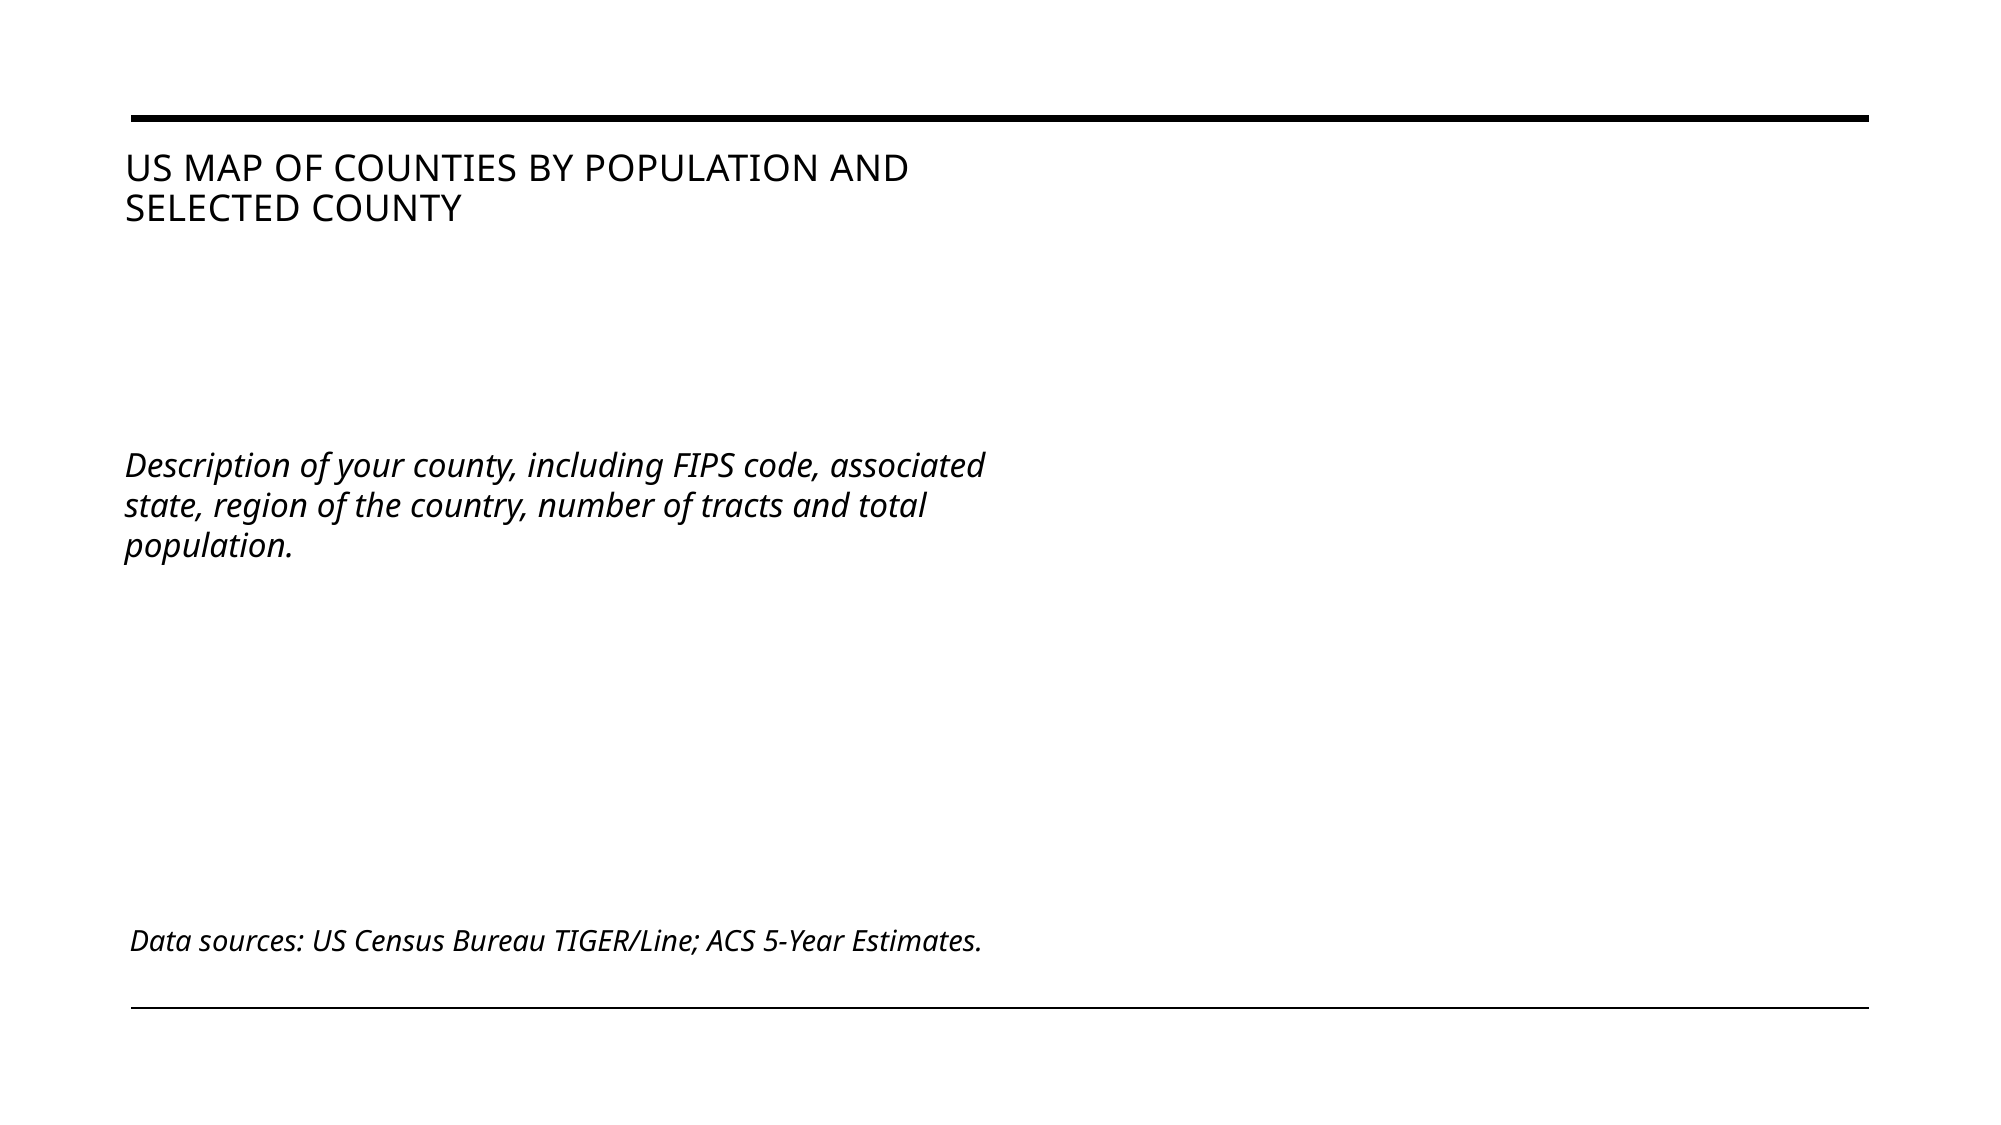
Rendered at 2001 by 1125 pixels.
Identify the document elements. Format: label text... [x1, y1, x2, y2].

text_box Data sources: US Census Bureau TIGER/Line; ACS 5-Year Estimates. [114, 915, 1019, 966]
text_box Description of your county, including FIPS code, associated state, region of the country, number of tracts and total population. [109, 436, 1014, 572]
title Us map of counties by population and selected county [109, 142, 935, 238]
